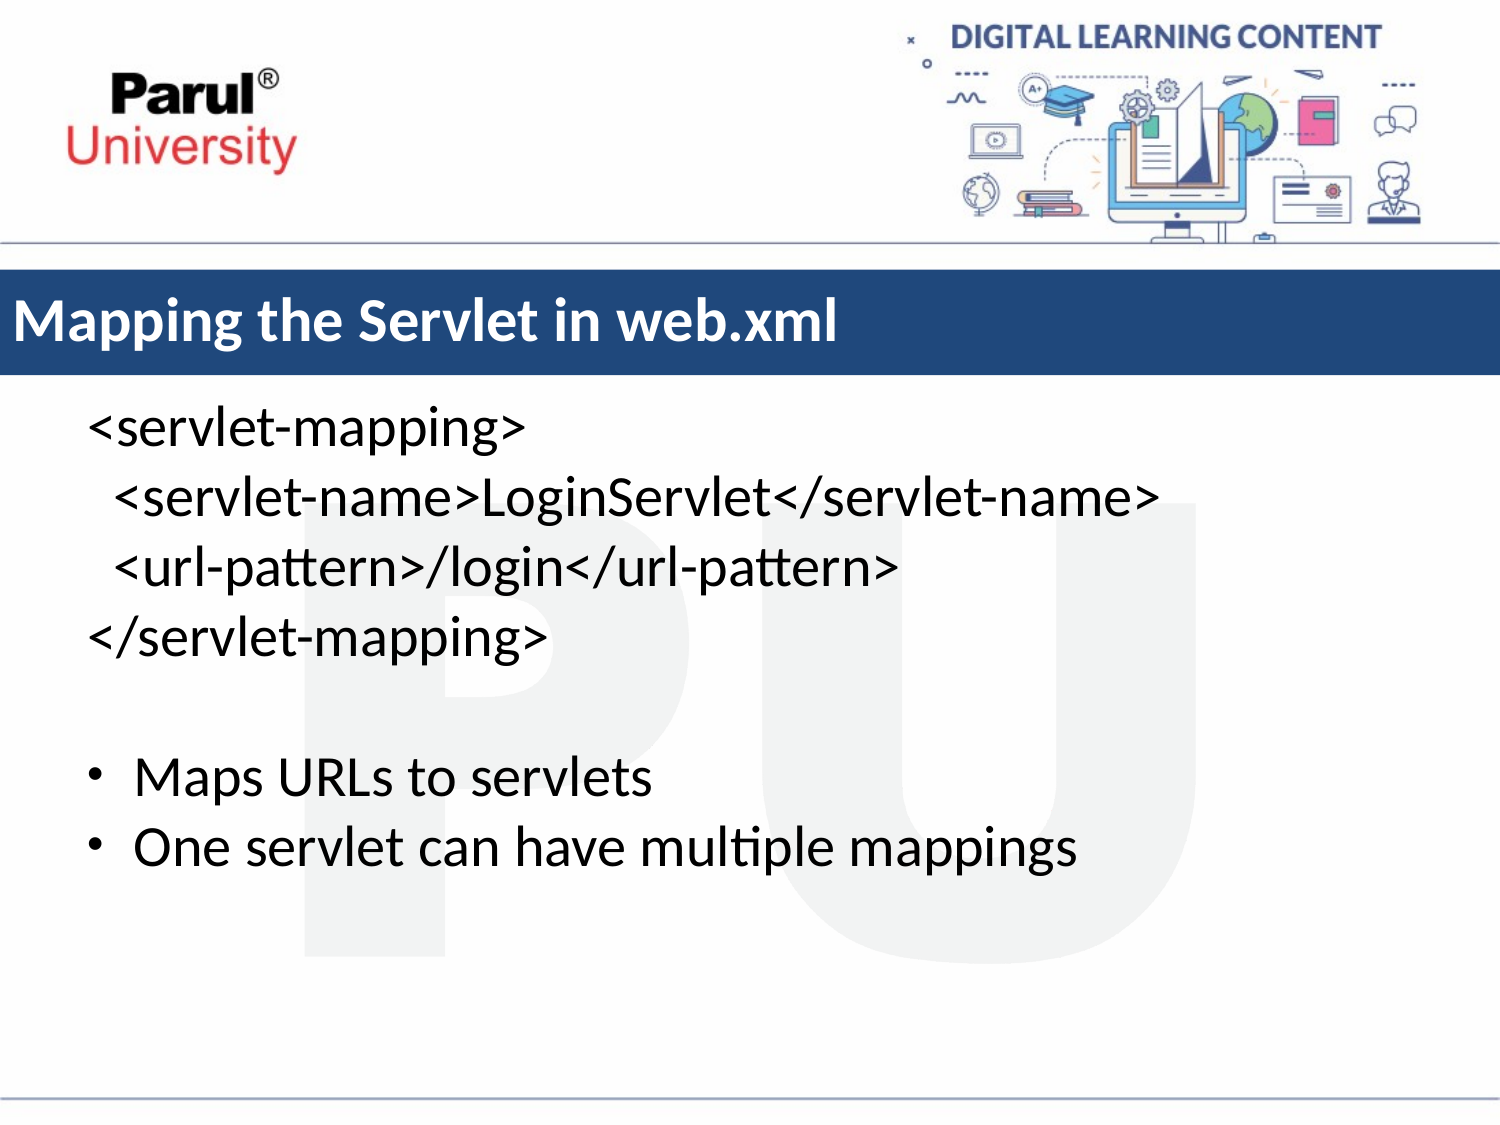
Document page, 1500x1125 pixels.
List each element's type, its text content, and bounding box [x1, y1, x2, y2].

list <servlet-mapping> <servlet-name>LoginServlet</servlet-name> <url-pattern>/login</url-pattern> </servlet-mapping> Maps URLs to servlets One servlet can have multiple mappings [49, 388, 1471, 1027]
picture [0, 0, 1500, 269]
title Mapping the Servlet in web.xml [12, 278, 1488, 355]
picture [0, 376, 1500, 1125]
